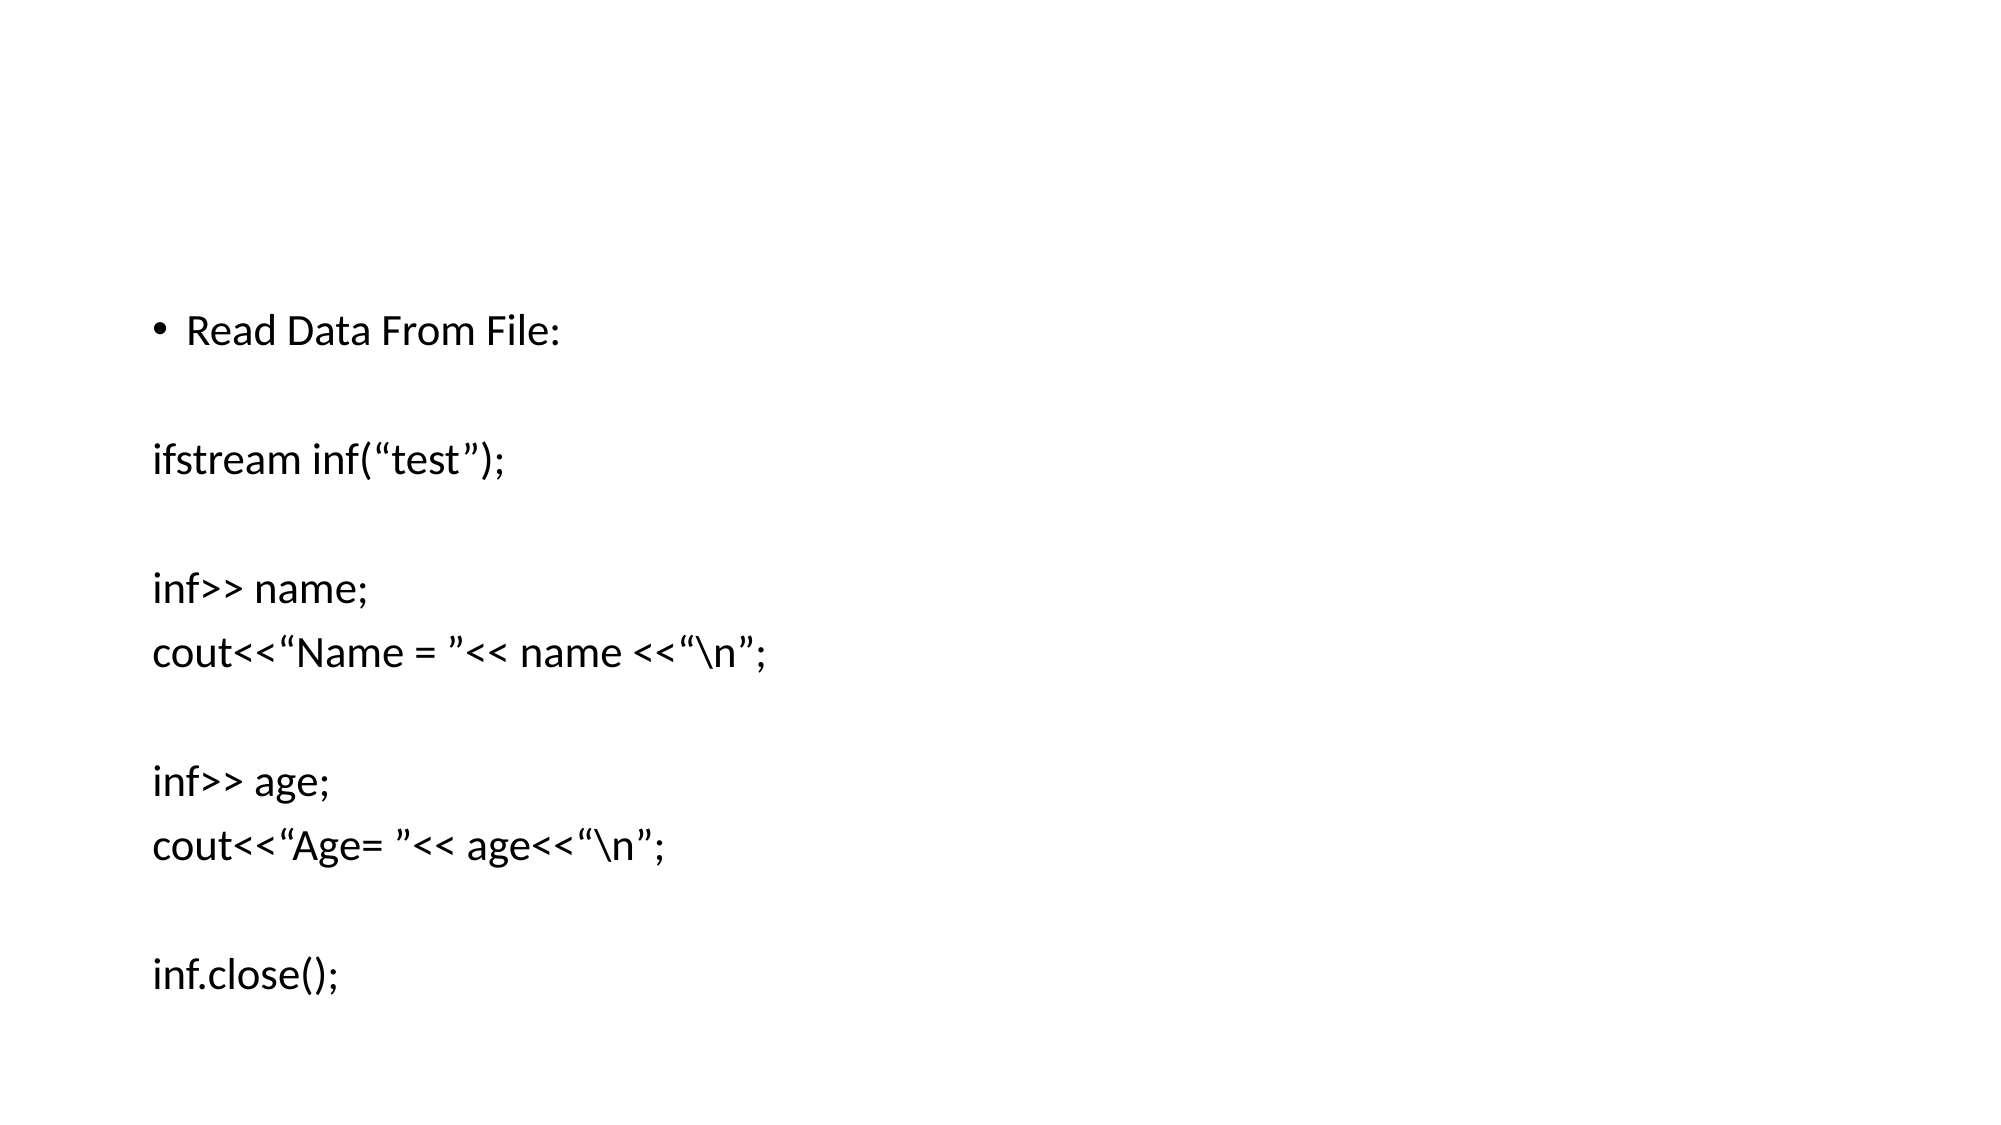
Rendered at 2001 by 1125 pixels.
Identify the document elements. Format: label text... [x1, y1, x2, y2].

list Read Data From File: ifstream inf(“test”); inf>> name; cout<<“Name = ”<< name <<“\n”; inf>> age; cout<<“Age= ”<< age<<“\n”; inf.close(); [137, 299, 1863, 1014]
